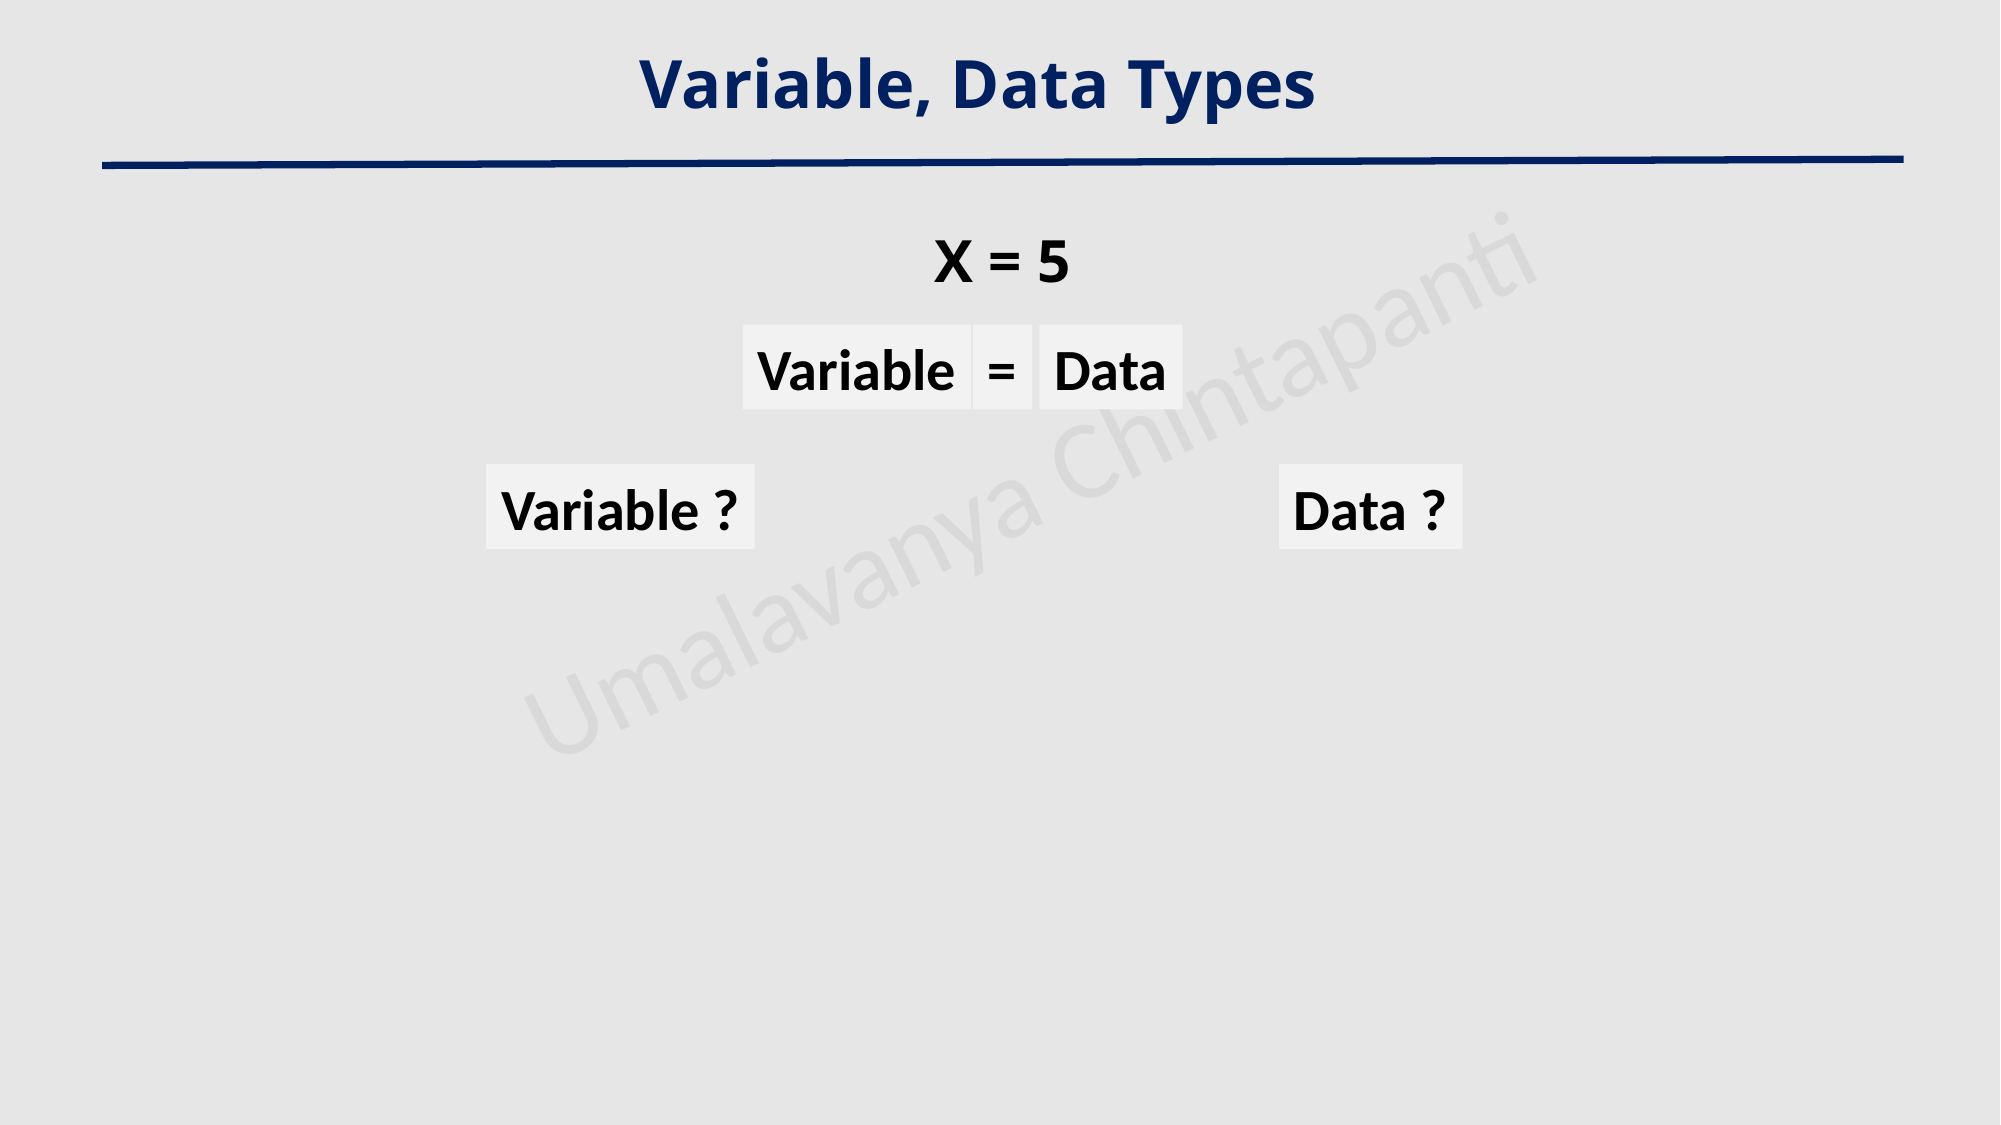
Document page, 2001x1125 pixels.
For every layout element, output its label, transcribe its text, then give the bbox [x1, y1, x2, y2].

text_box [741, 324, 1184, 411]
text_box X = 5 [919, 216, 1086, 302]
text_box Data ? [1279, 464, 1463, 549]
text_box Variable, Data Types [24, 34, 1933, 130]
text_box Variable ? [486, 464, 755, 549]
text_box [101, 159, 1904, 166]
